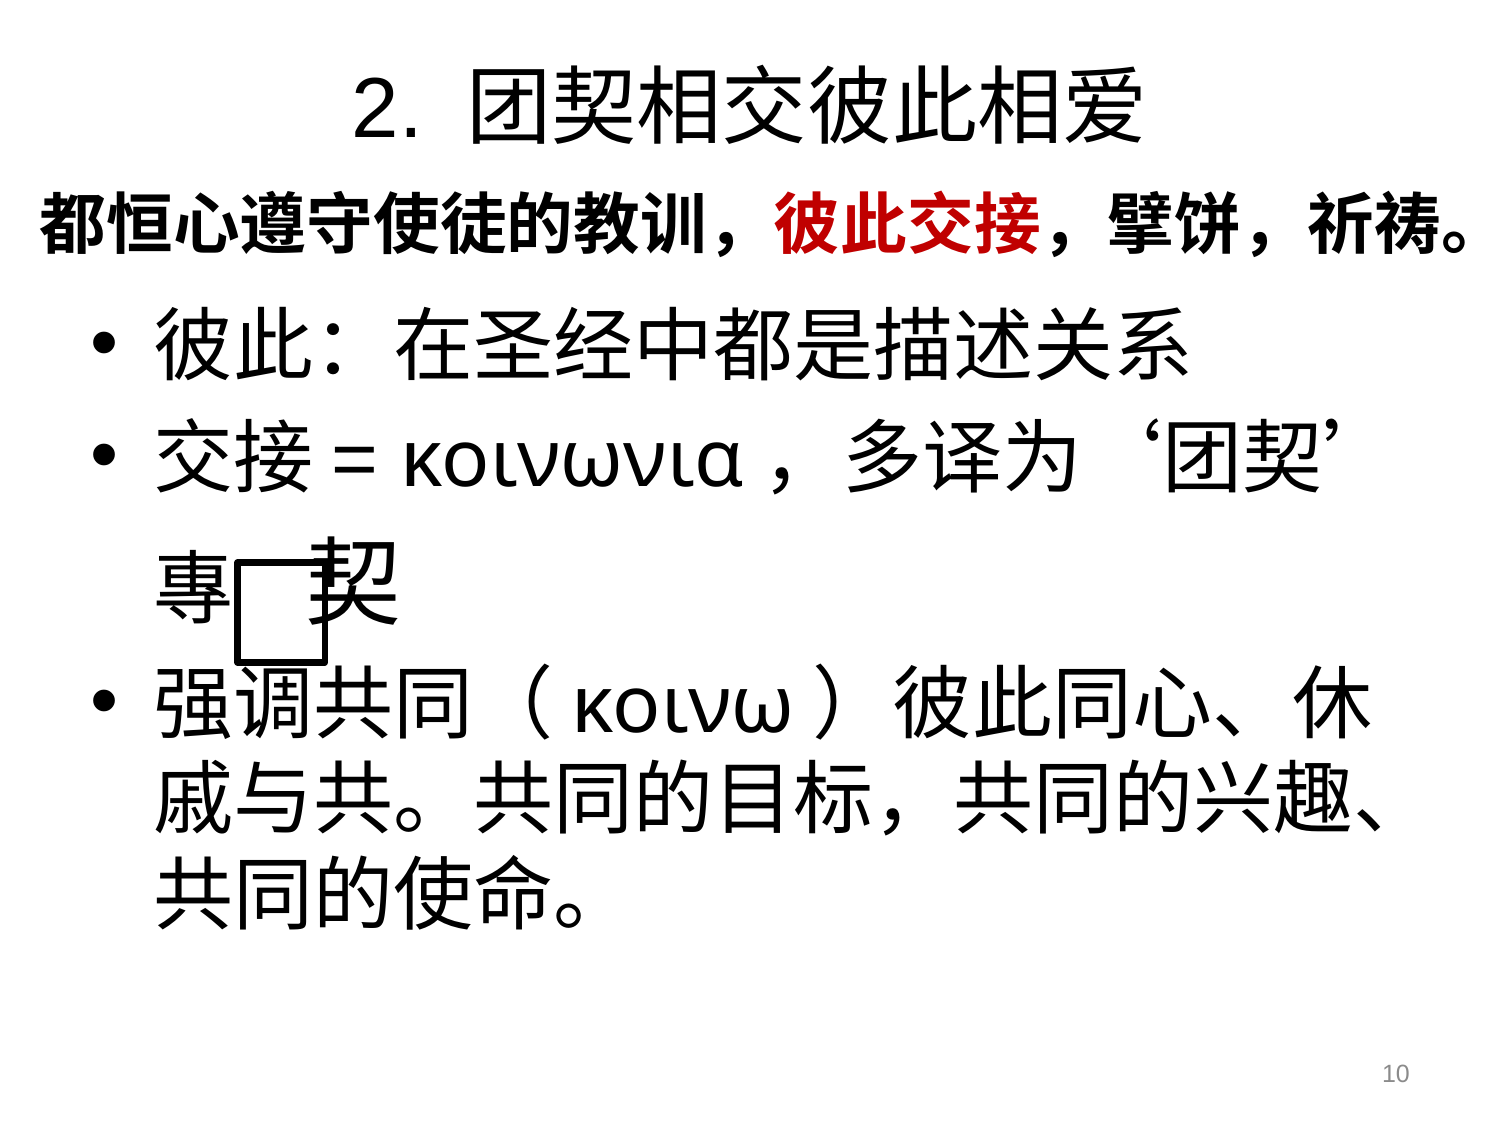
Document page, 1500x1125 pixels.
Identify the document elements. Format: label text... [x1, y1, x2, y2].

slide_number 10 [1074, 1042, 1425, 1103]
list 彼此：在圣经中都是描述关系 交接= κοινωνια，多译为‘团契’ 專 契 强调共同（κοινω）彼此同心、休戚与共。共同的目标，共同的兴趣、共同的使命。 [75, 270, 1425, 1038]
title 2. 团契相交彼此相爱 [75, 45, 1425, 163]
text_box 都恒心遵守使徒的教训，彼此交接，擘饼，祈祷。 [24, 174, 1475, 270]
text_box [235, 560, 327, 665]
